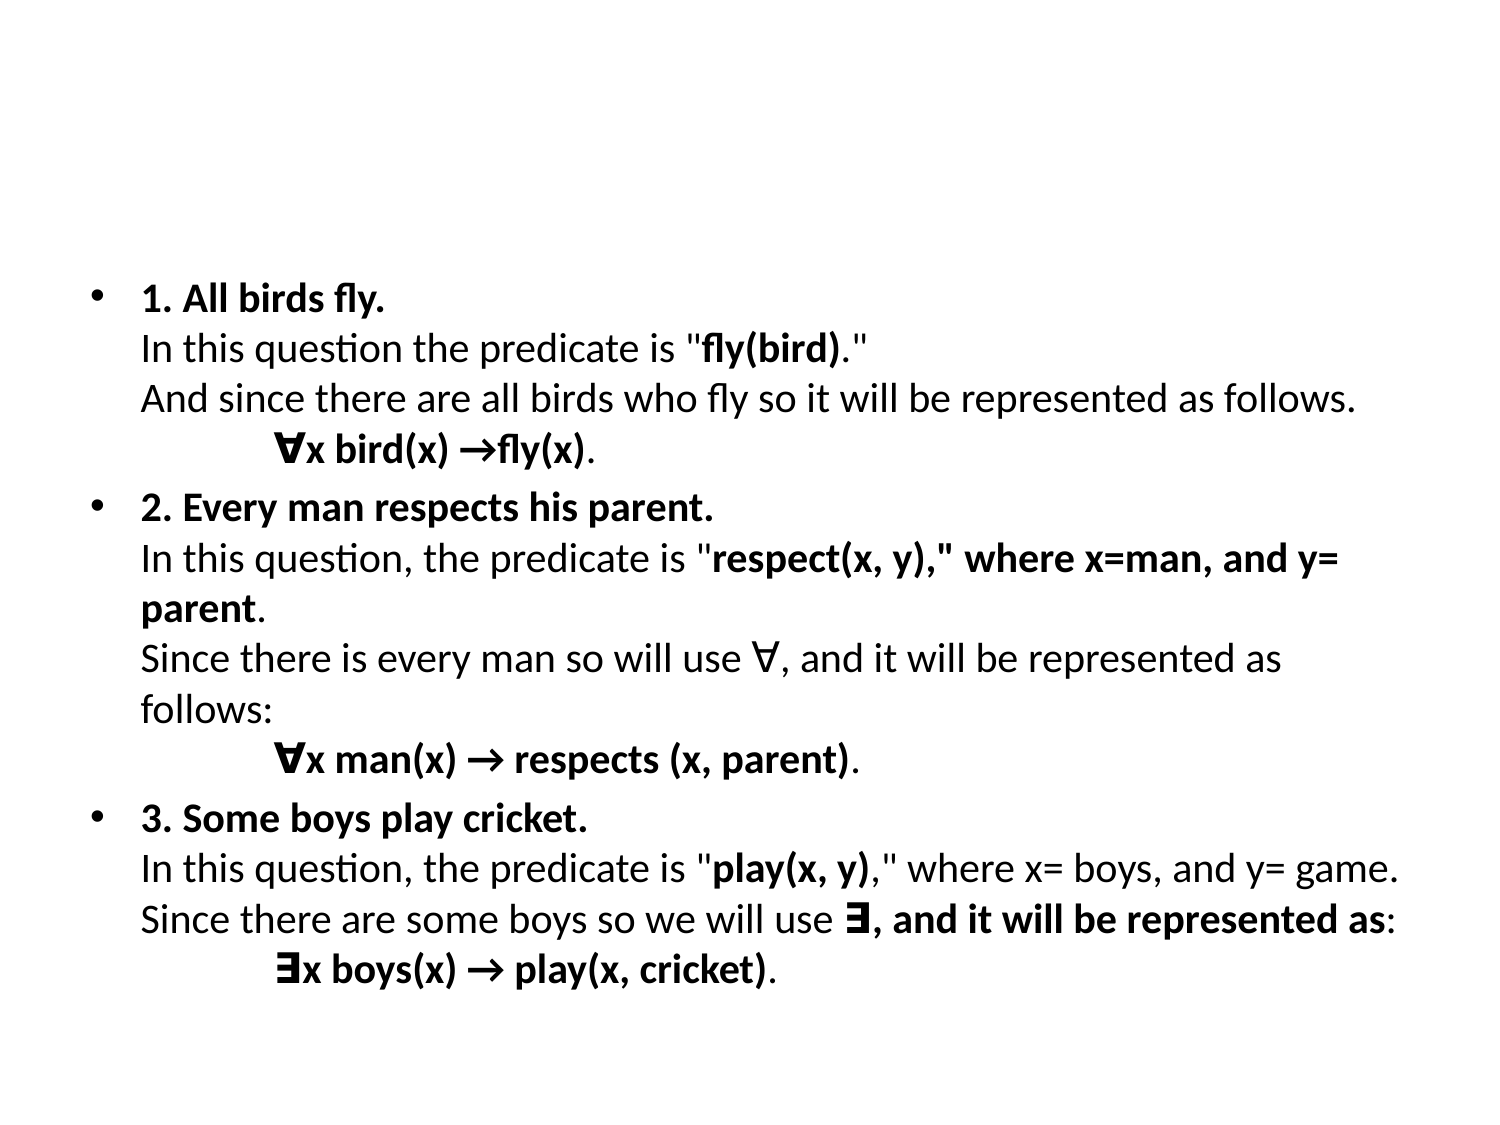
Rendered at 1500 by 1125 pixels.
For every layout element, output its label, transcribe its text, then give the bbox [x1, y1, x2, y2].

list 1. All birds fly. In this question the predicate is "fly(bird)." And since there are all birds who fly so it will be represented as follows. ∀x bird(x) →fly(x). 2. Every man respects his parent. In this question, the predicate is "respect(x, y)," where x=man, and y= parent. Since there is every man so will use ∀, and it will be represented as follows: ∀x man(x) → respects (x, parent). 3. Some boys play cricket. In this question, the predicate is "play(x, y)," where x= boys, and y= game. Since there are some boys so we will use ∃, and it will be represented as: ∃x boys(x) → play(x, cricket). [75, 262, 1425, 1005]
